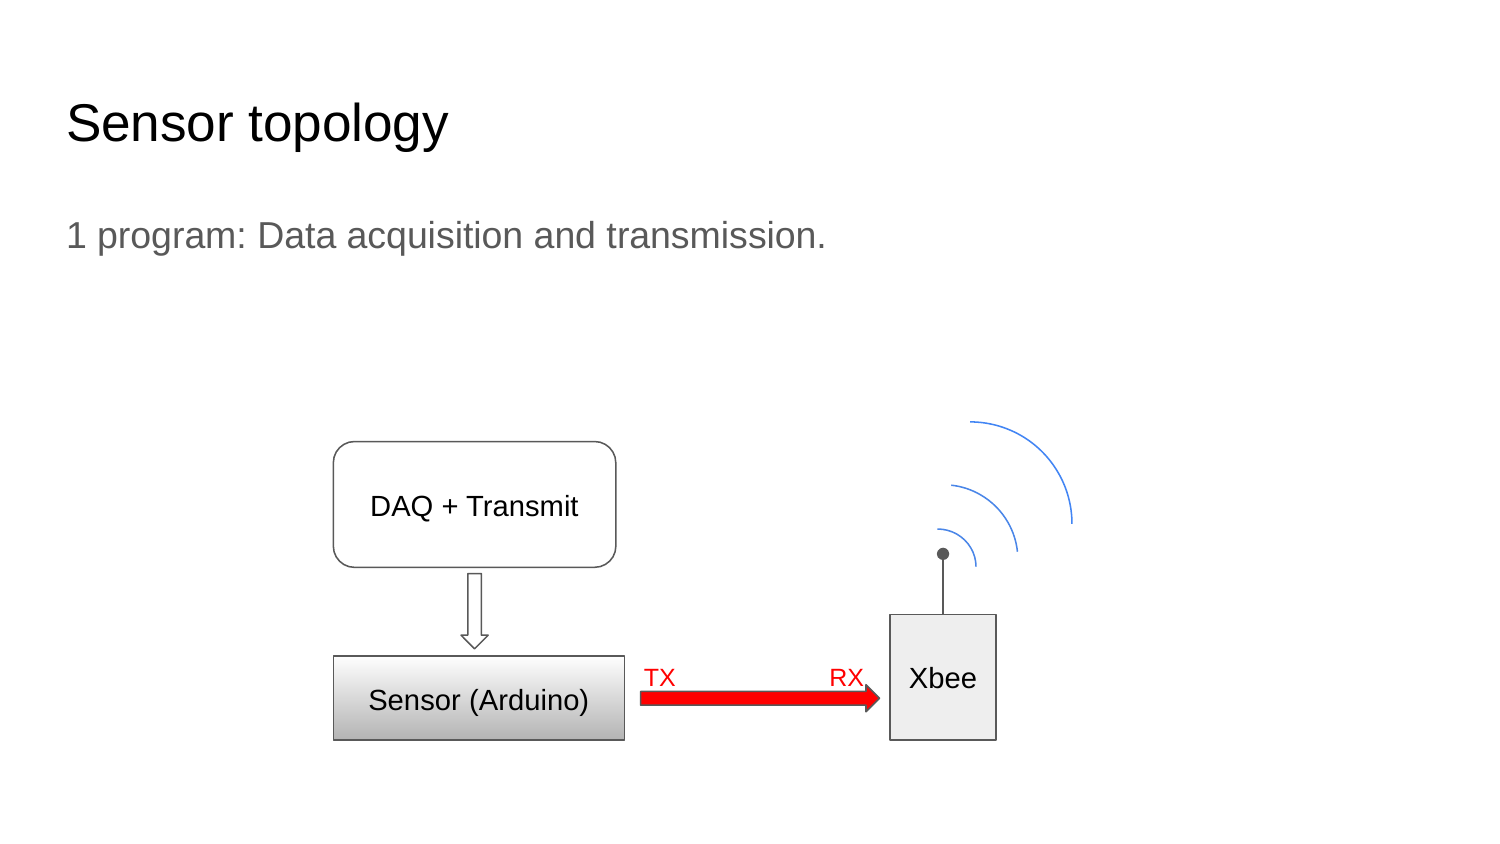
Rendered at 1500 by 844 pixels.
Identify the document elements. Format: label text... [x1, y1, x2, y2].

text_box [947, 557, 977, 567]
list 1 program: Data acquisition and transmission. [51, 189, 1449, 308]
text_box [937, 529, 946, 567]
text_box [461, 573, 489, 649]
text_box Xbee [890, 614, 997, 741]
text_box TX [628, 646, 750, 707]
text_box DAQ + Transmit [333, 441, 616, 568]
title Sensor topology [51, 72, 1449, 167]
text_box [970, 421, 1072, 524]
text_box [750, 691, 814, 706]
text_box Sensor (Arduino) [333, 656, 625, 741]
text_box [943, 485, 1018, 560]
text_box RX [814, 646, 935, 707]
